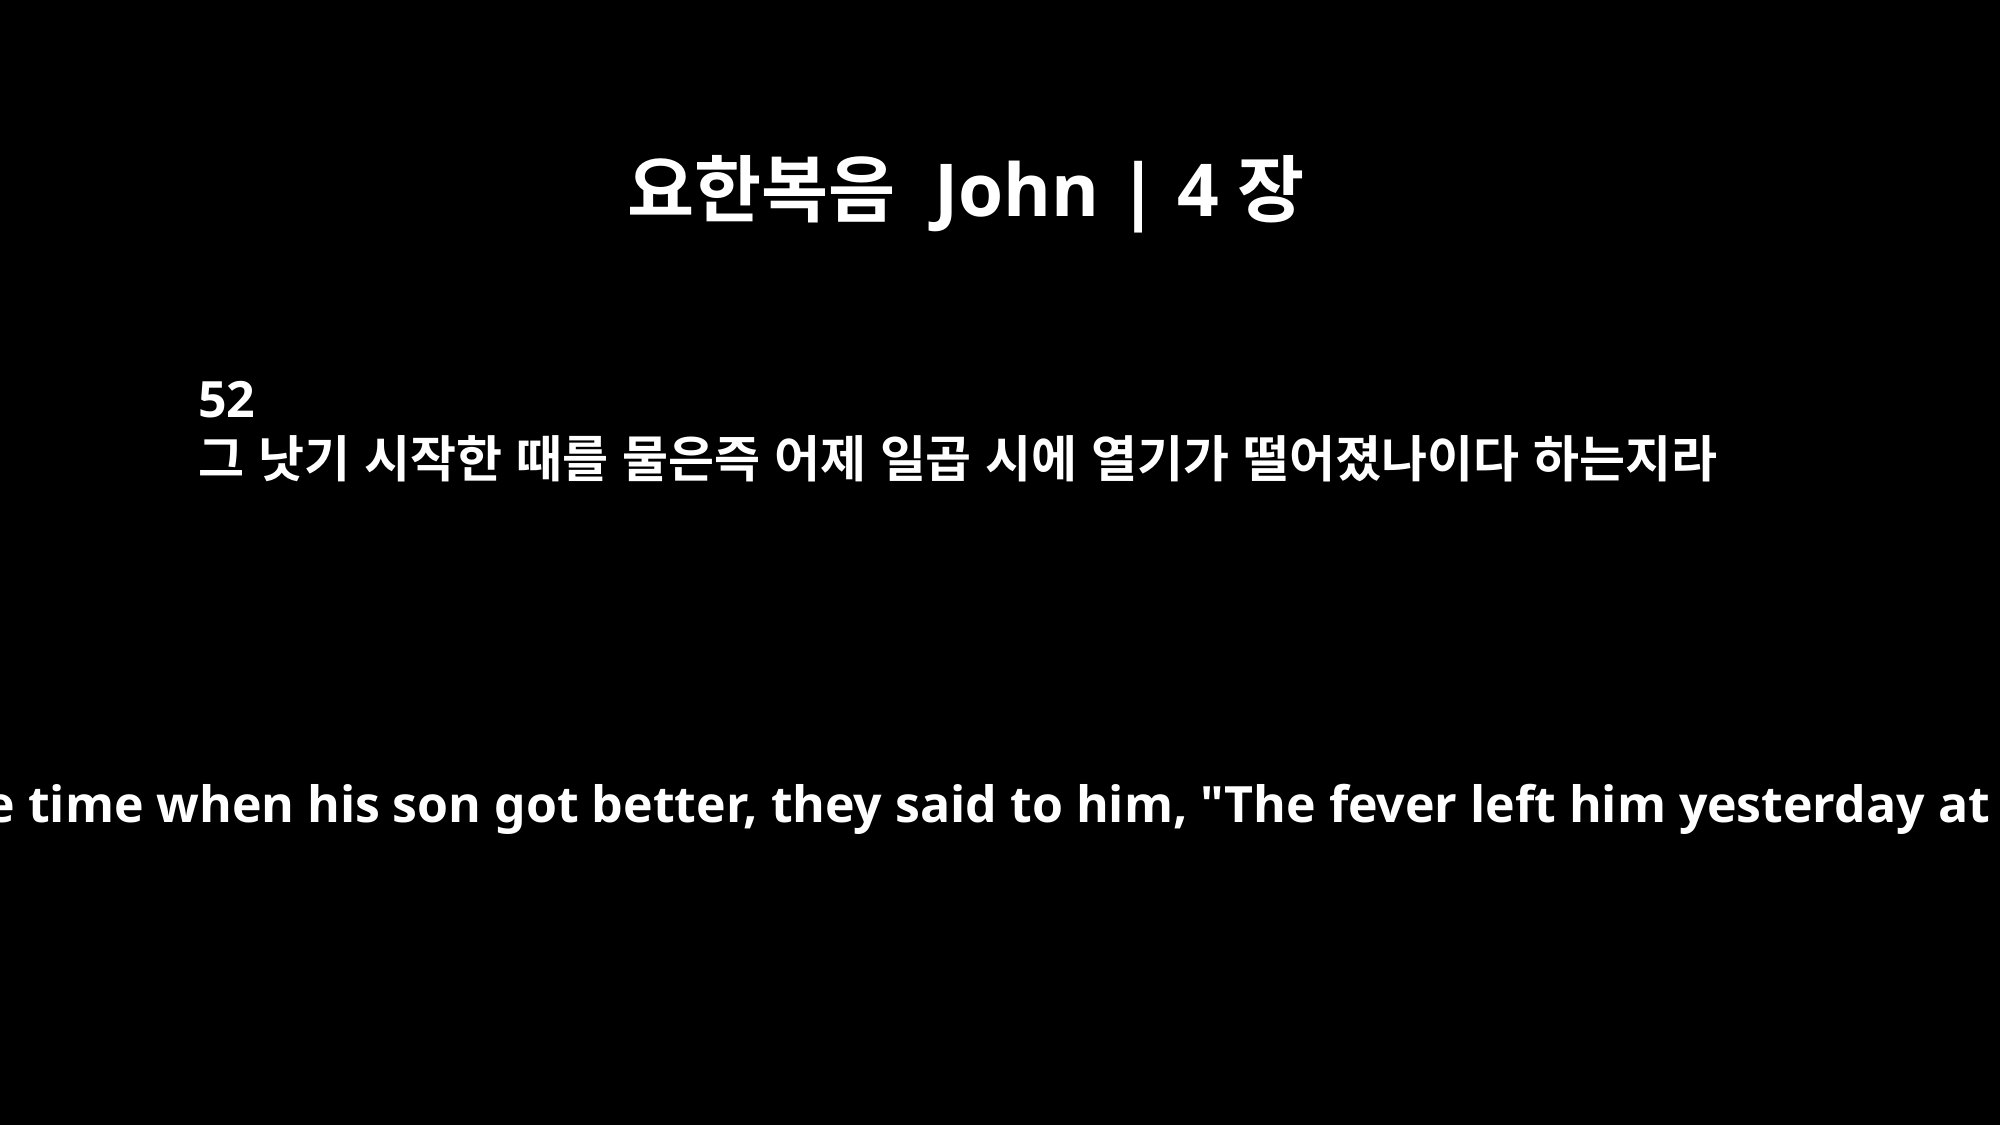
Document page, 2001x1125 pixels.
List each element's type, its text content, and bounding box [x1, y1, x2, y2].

text_box 요한복음 John | 4장 [612, 136, 1320, 239]
text_box 52 그 낫기 시작한 때를 물은즉 어제 일곱 시에 열기가 떨어졌나이다 하는지라 [183, 359, 1734, 495]
text_box When he inquired as to the time when his son got better, they said to him, "The fever left him yesterday at the seventh hour." [0, 764, 2000, 840]
